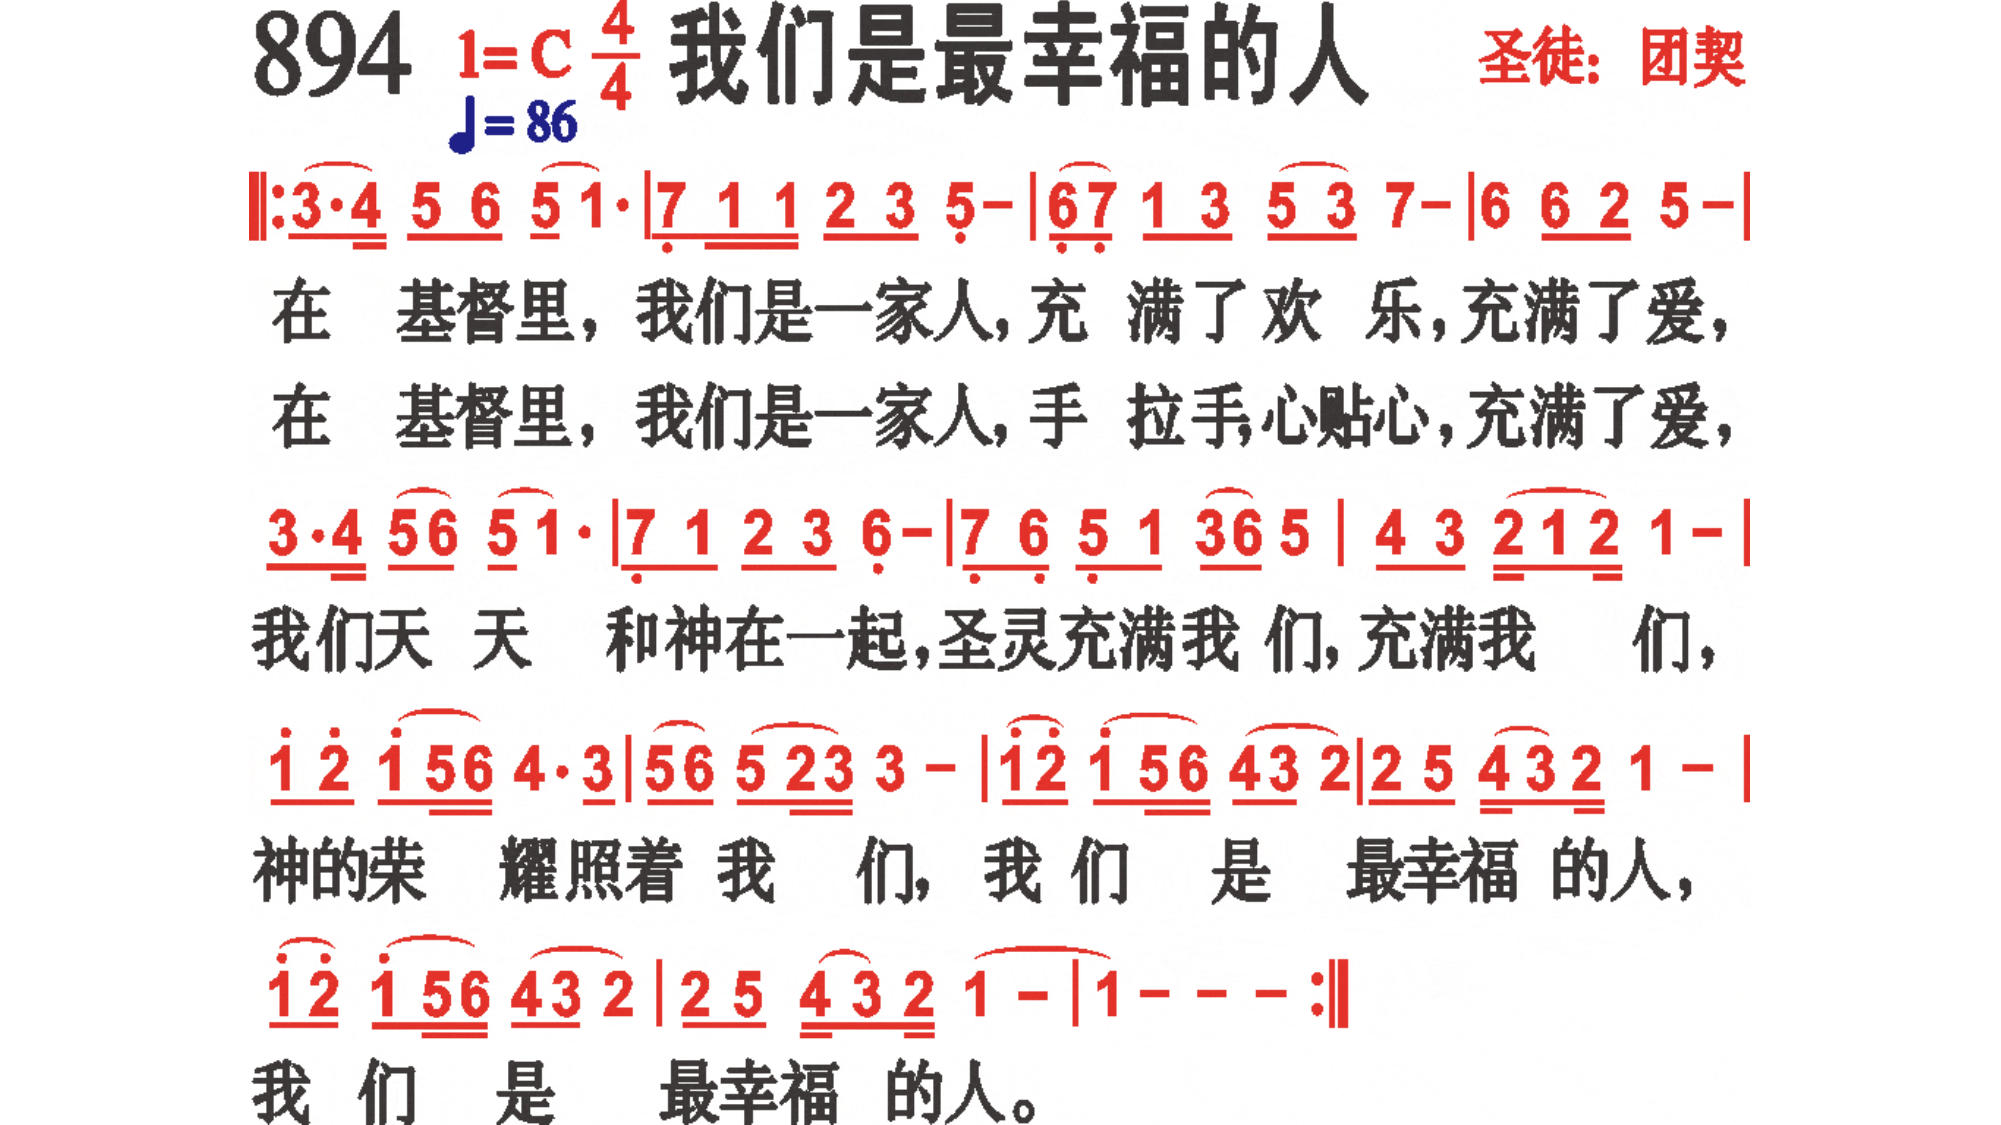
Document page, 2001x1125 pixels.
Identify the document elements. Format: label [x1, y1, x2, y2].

picture [249, 0, 1750, 1125]
